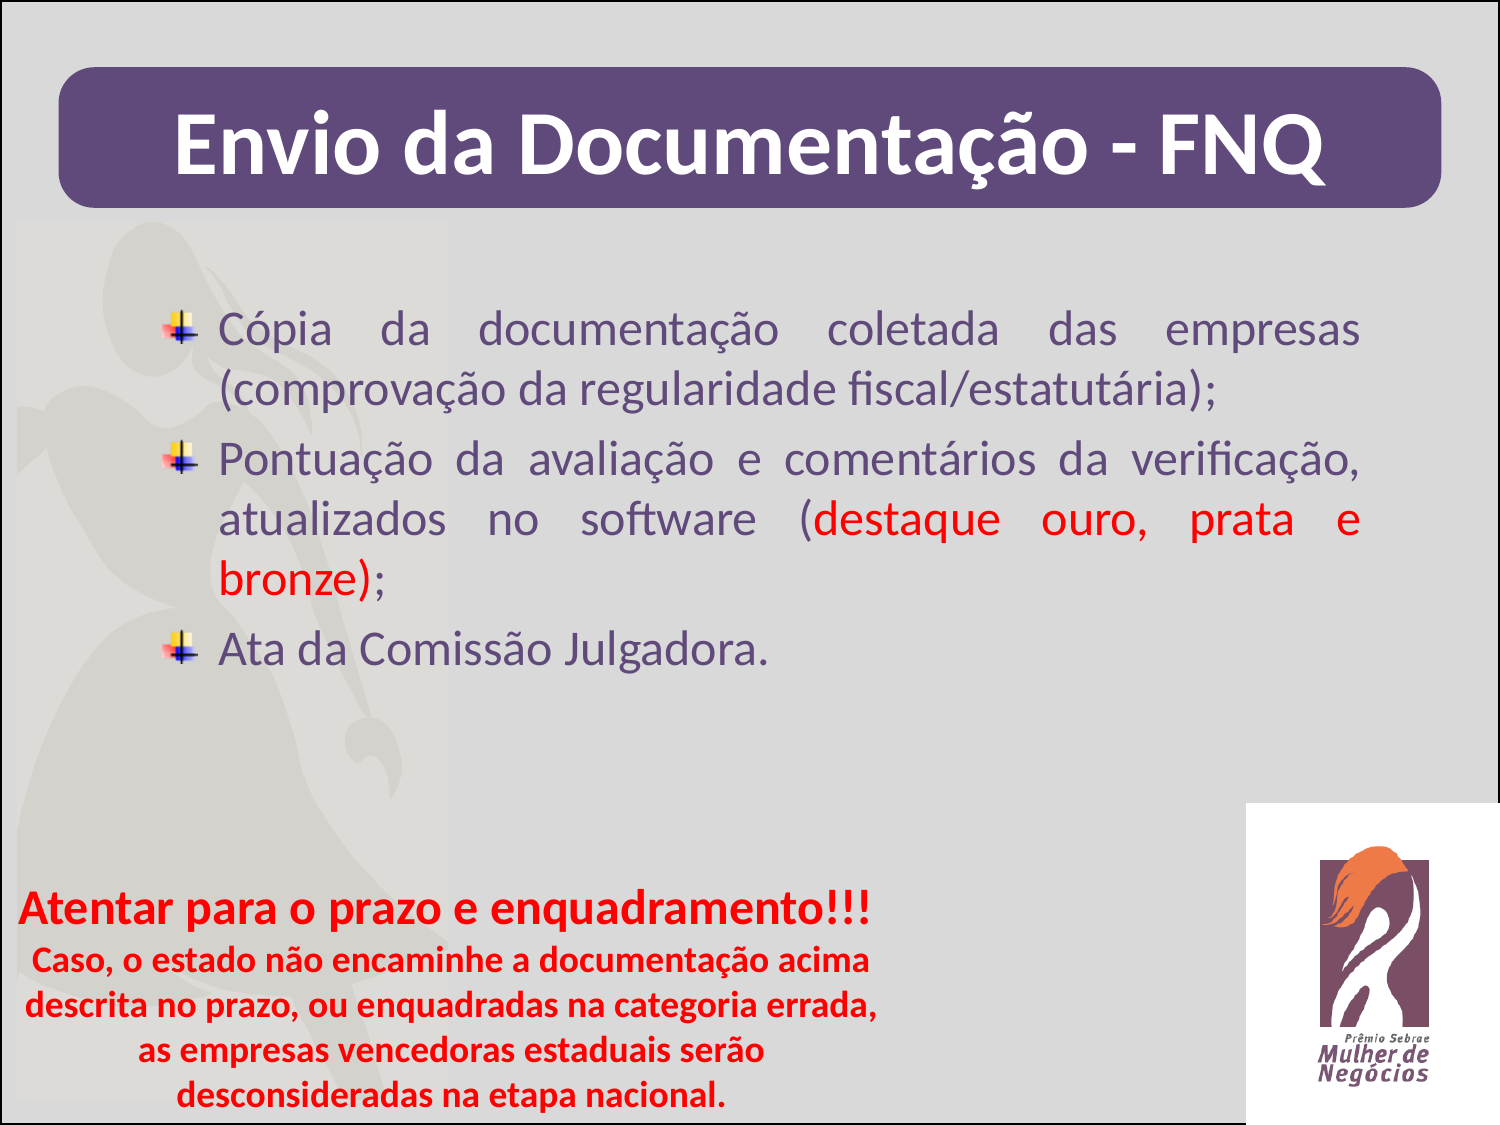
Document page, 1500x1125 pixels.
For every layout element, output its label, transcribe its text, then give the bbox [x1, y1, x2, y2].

picture [162, 438, 198, 474]
list Cópia da documentação coletada das empresas (comprovação da regularidade fiscal/estatutária); Pontuação da avaliação e comentários da verificação, atualizados no software (destaque ouro, prata e bronze); Ata da Comissão Julgadora. [147, 288, 1376, 847]
text_box Envio da Documentação - FNQ [56, 65, 1444, 210]
picture [1245, 803, 1500, 1125]
picture [162, 308, 198, 344]
text_box Atentar para o prazo e enquadramento!!! Caso, o estado não encaminhe a documentação acima descrita no prazo, ou enquadradas na categoria errada, as empresas vencedoras estaduais serão desconsideradas na etapa nacional. [0, 867, 904, 1123]
picture [162, 628, 198, 664]
